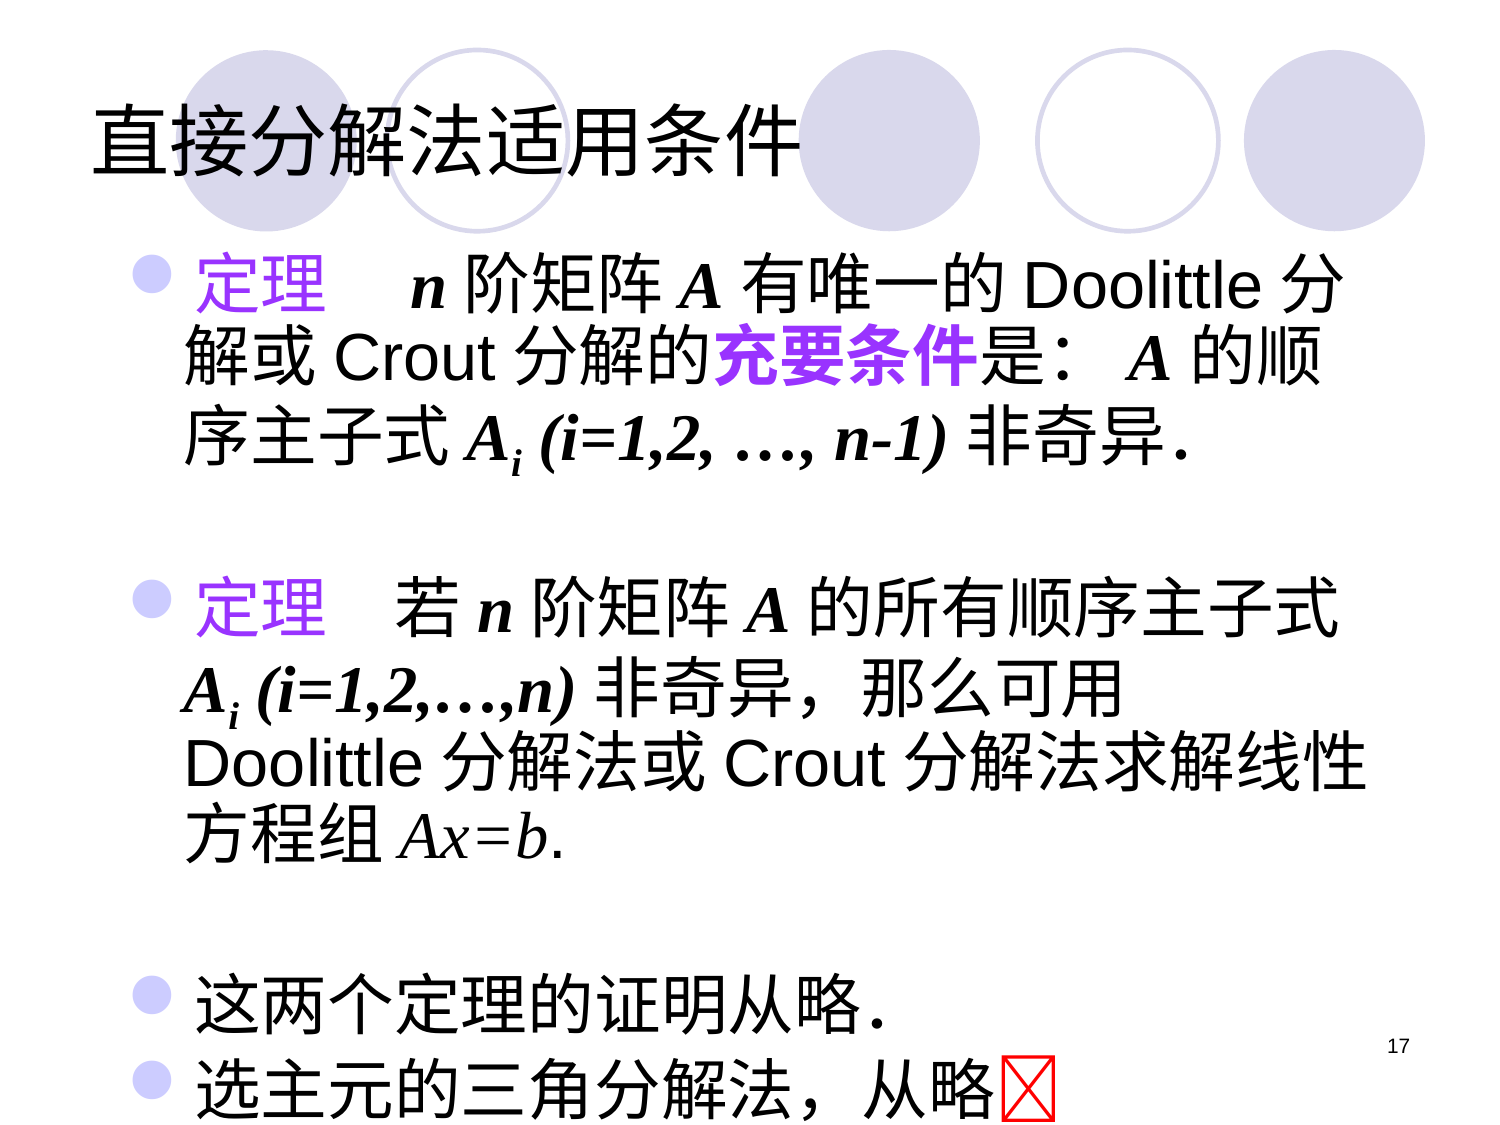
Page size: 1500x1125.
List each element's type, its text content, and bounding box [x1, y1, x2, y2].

title 直接分解法适用条件 [75, 45, 1425, 233]
list 定理 n阶矩阵A有唯一的Doolittle分解或Crout分解的充要条件是：A的顺序主子式Ai (i=1,2, …, n-1)非奇异． 定理 若n阶矩阵A的所有顺序主子式Ai (i=1,2,…,n)非奇异，那么可用Doolittle分解法或Crout分解法求解线性方程组Ax=b. 这两个定理的证明从略． 选主元的三角分解法，从略 [112, 243, 1388, 1059]
slide_number 17 [1074, 1024, 1426, 1101]
